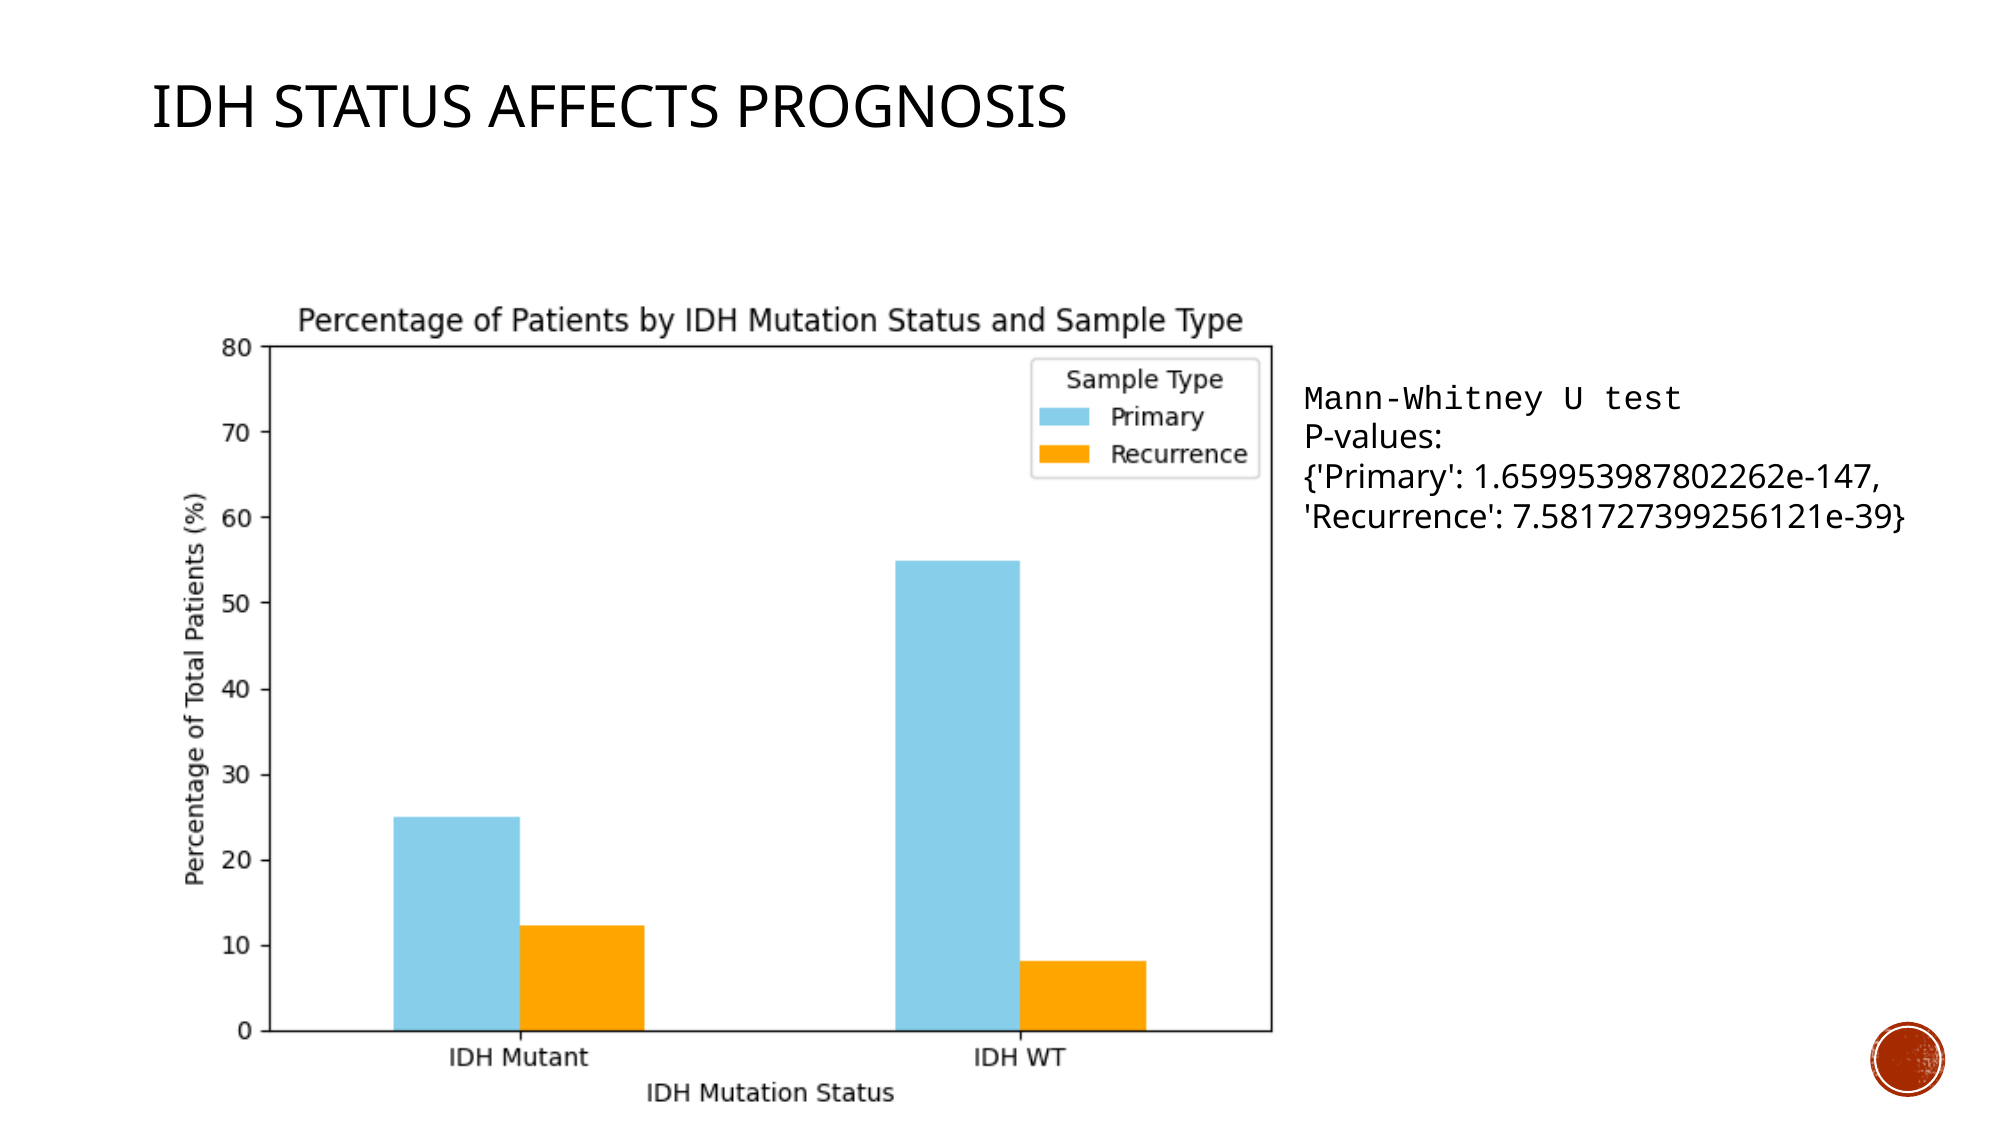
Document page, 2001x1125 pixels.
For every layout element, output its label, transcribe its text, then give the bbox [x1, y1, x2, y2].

title IDH status affects prognosis [137, 0, 1863, 218]
picture [168, 289, 1289, 1125]
text_box Mann-Whitney U test P-values: {'Primary': 1.659953987802262e-147, 'Recurrence': 7.581727399256121e-39} [1290, 375, 1961, 536]
